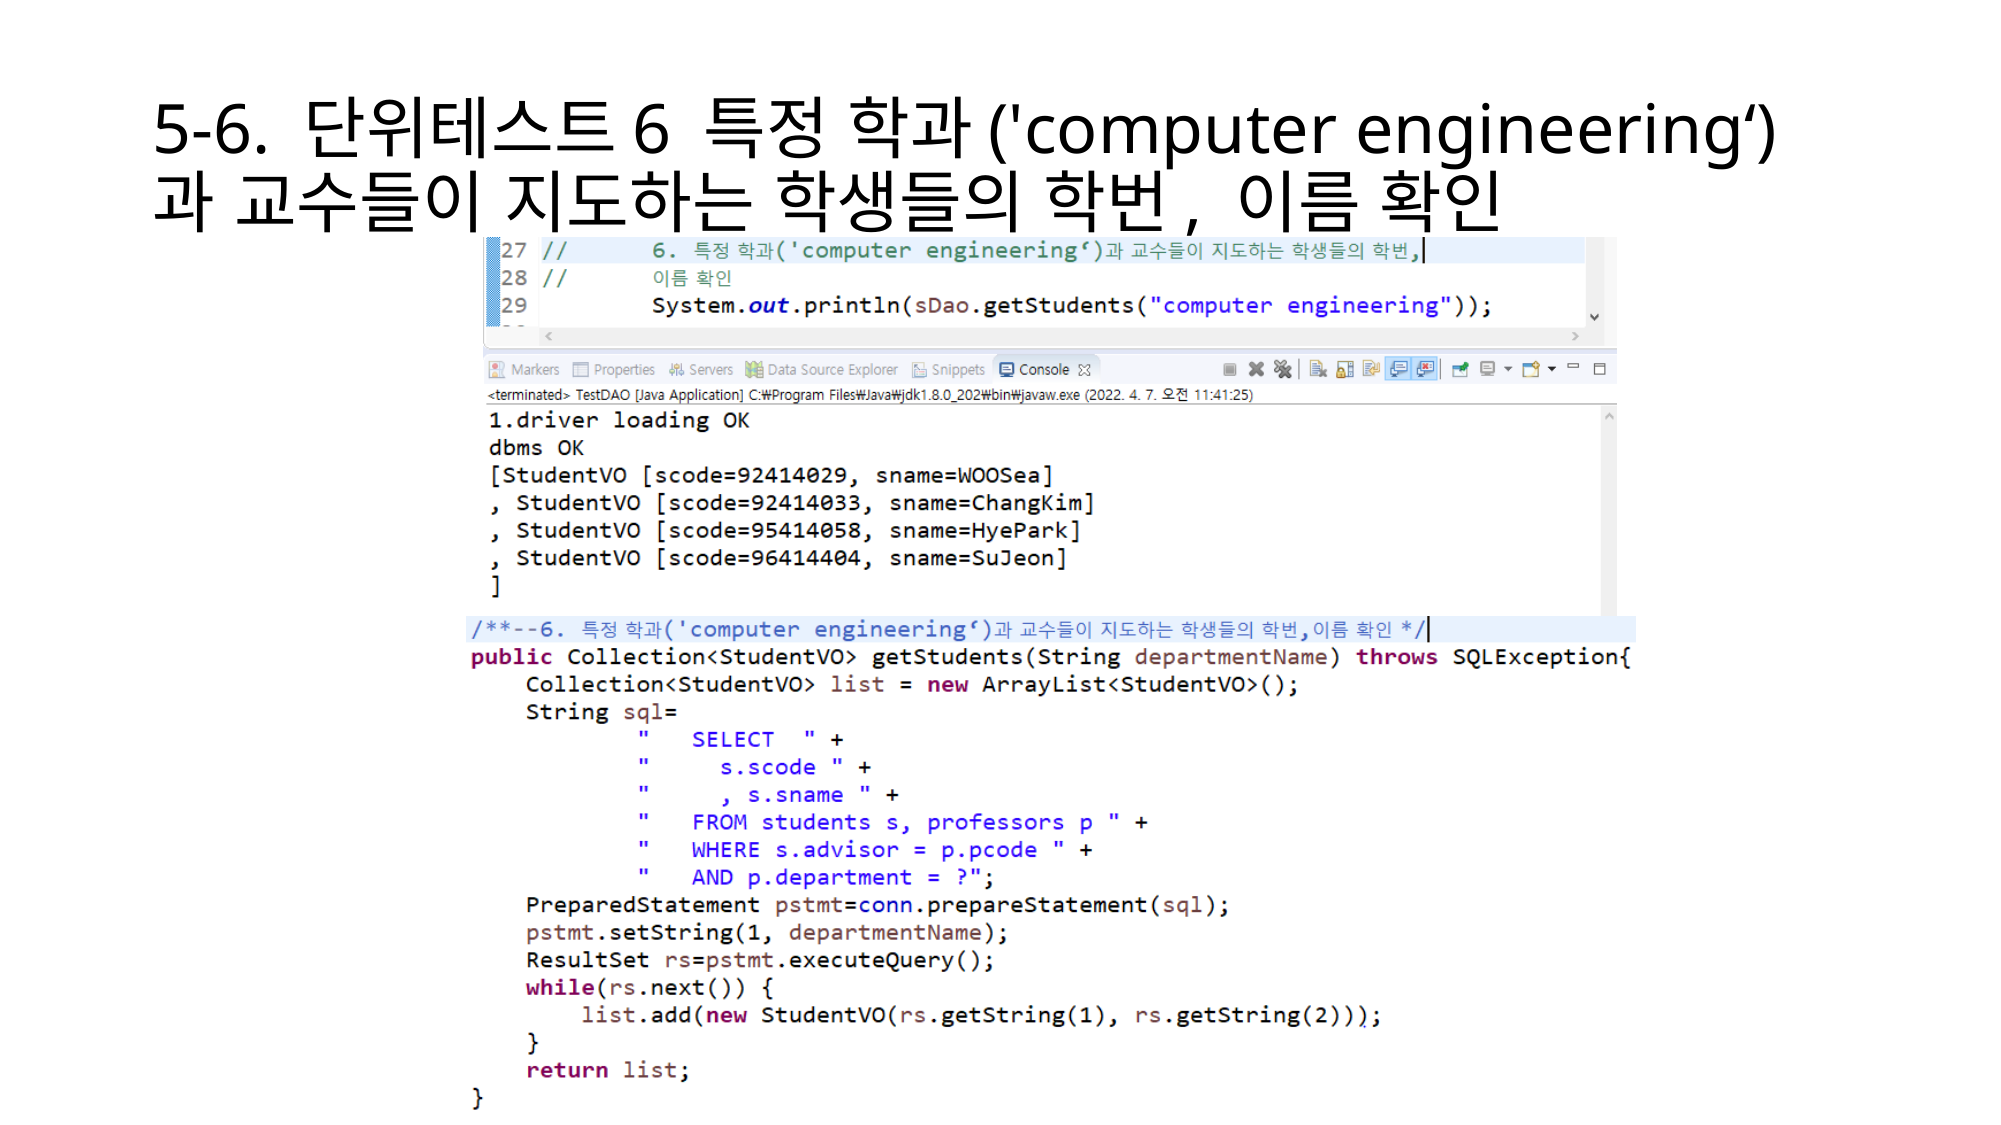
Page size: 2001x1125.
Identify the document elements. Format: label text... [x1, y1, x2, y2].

picture [466, 237, 1636, 1113]
title 5-6. 단위테스트6 특정 학과('computer engineering‘)과 교수들이 지도하는 학생들의 학번, 이름 확인 [137, 59, 1863, 278]
